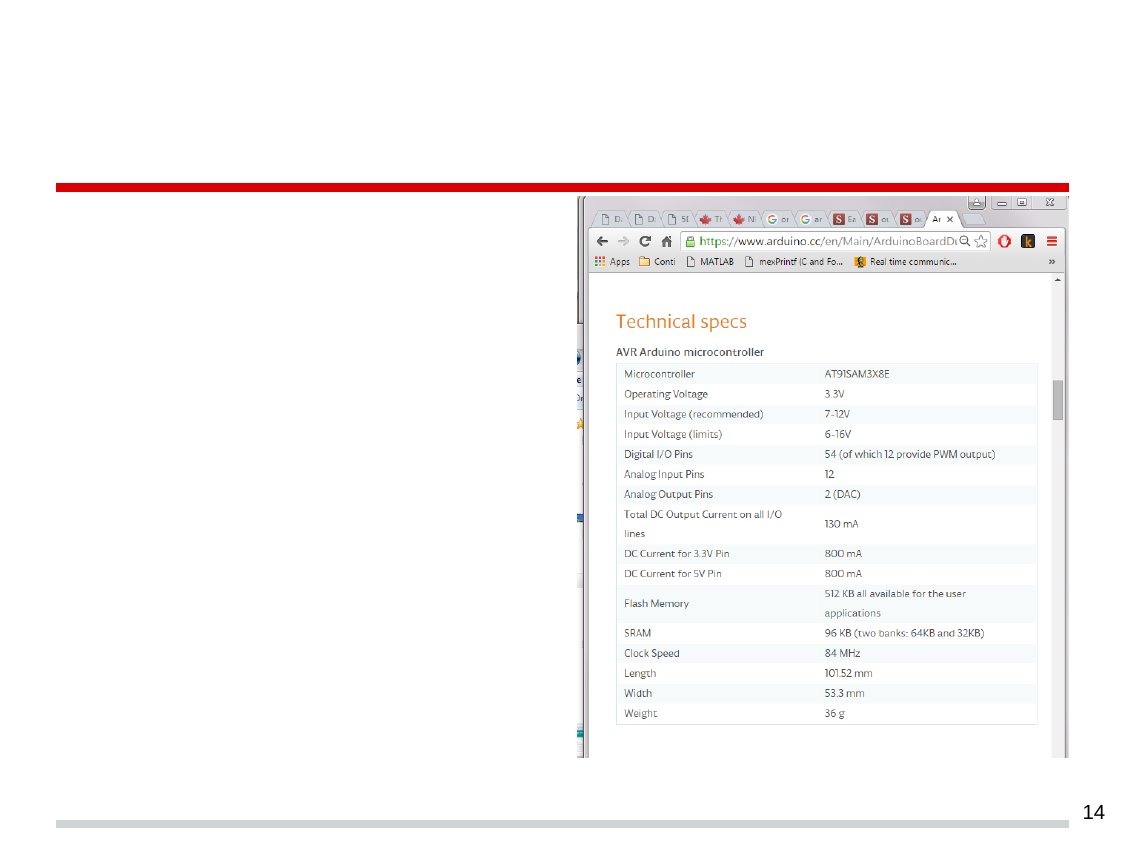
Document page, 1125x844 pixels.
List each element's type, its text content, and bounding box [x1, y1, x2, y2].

slide_number 14 [1052, 779, 1121, 844]
picture [576, 196, 1069, 758]
